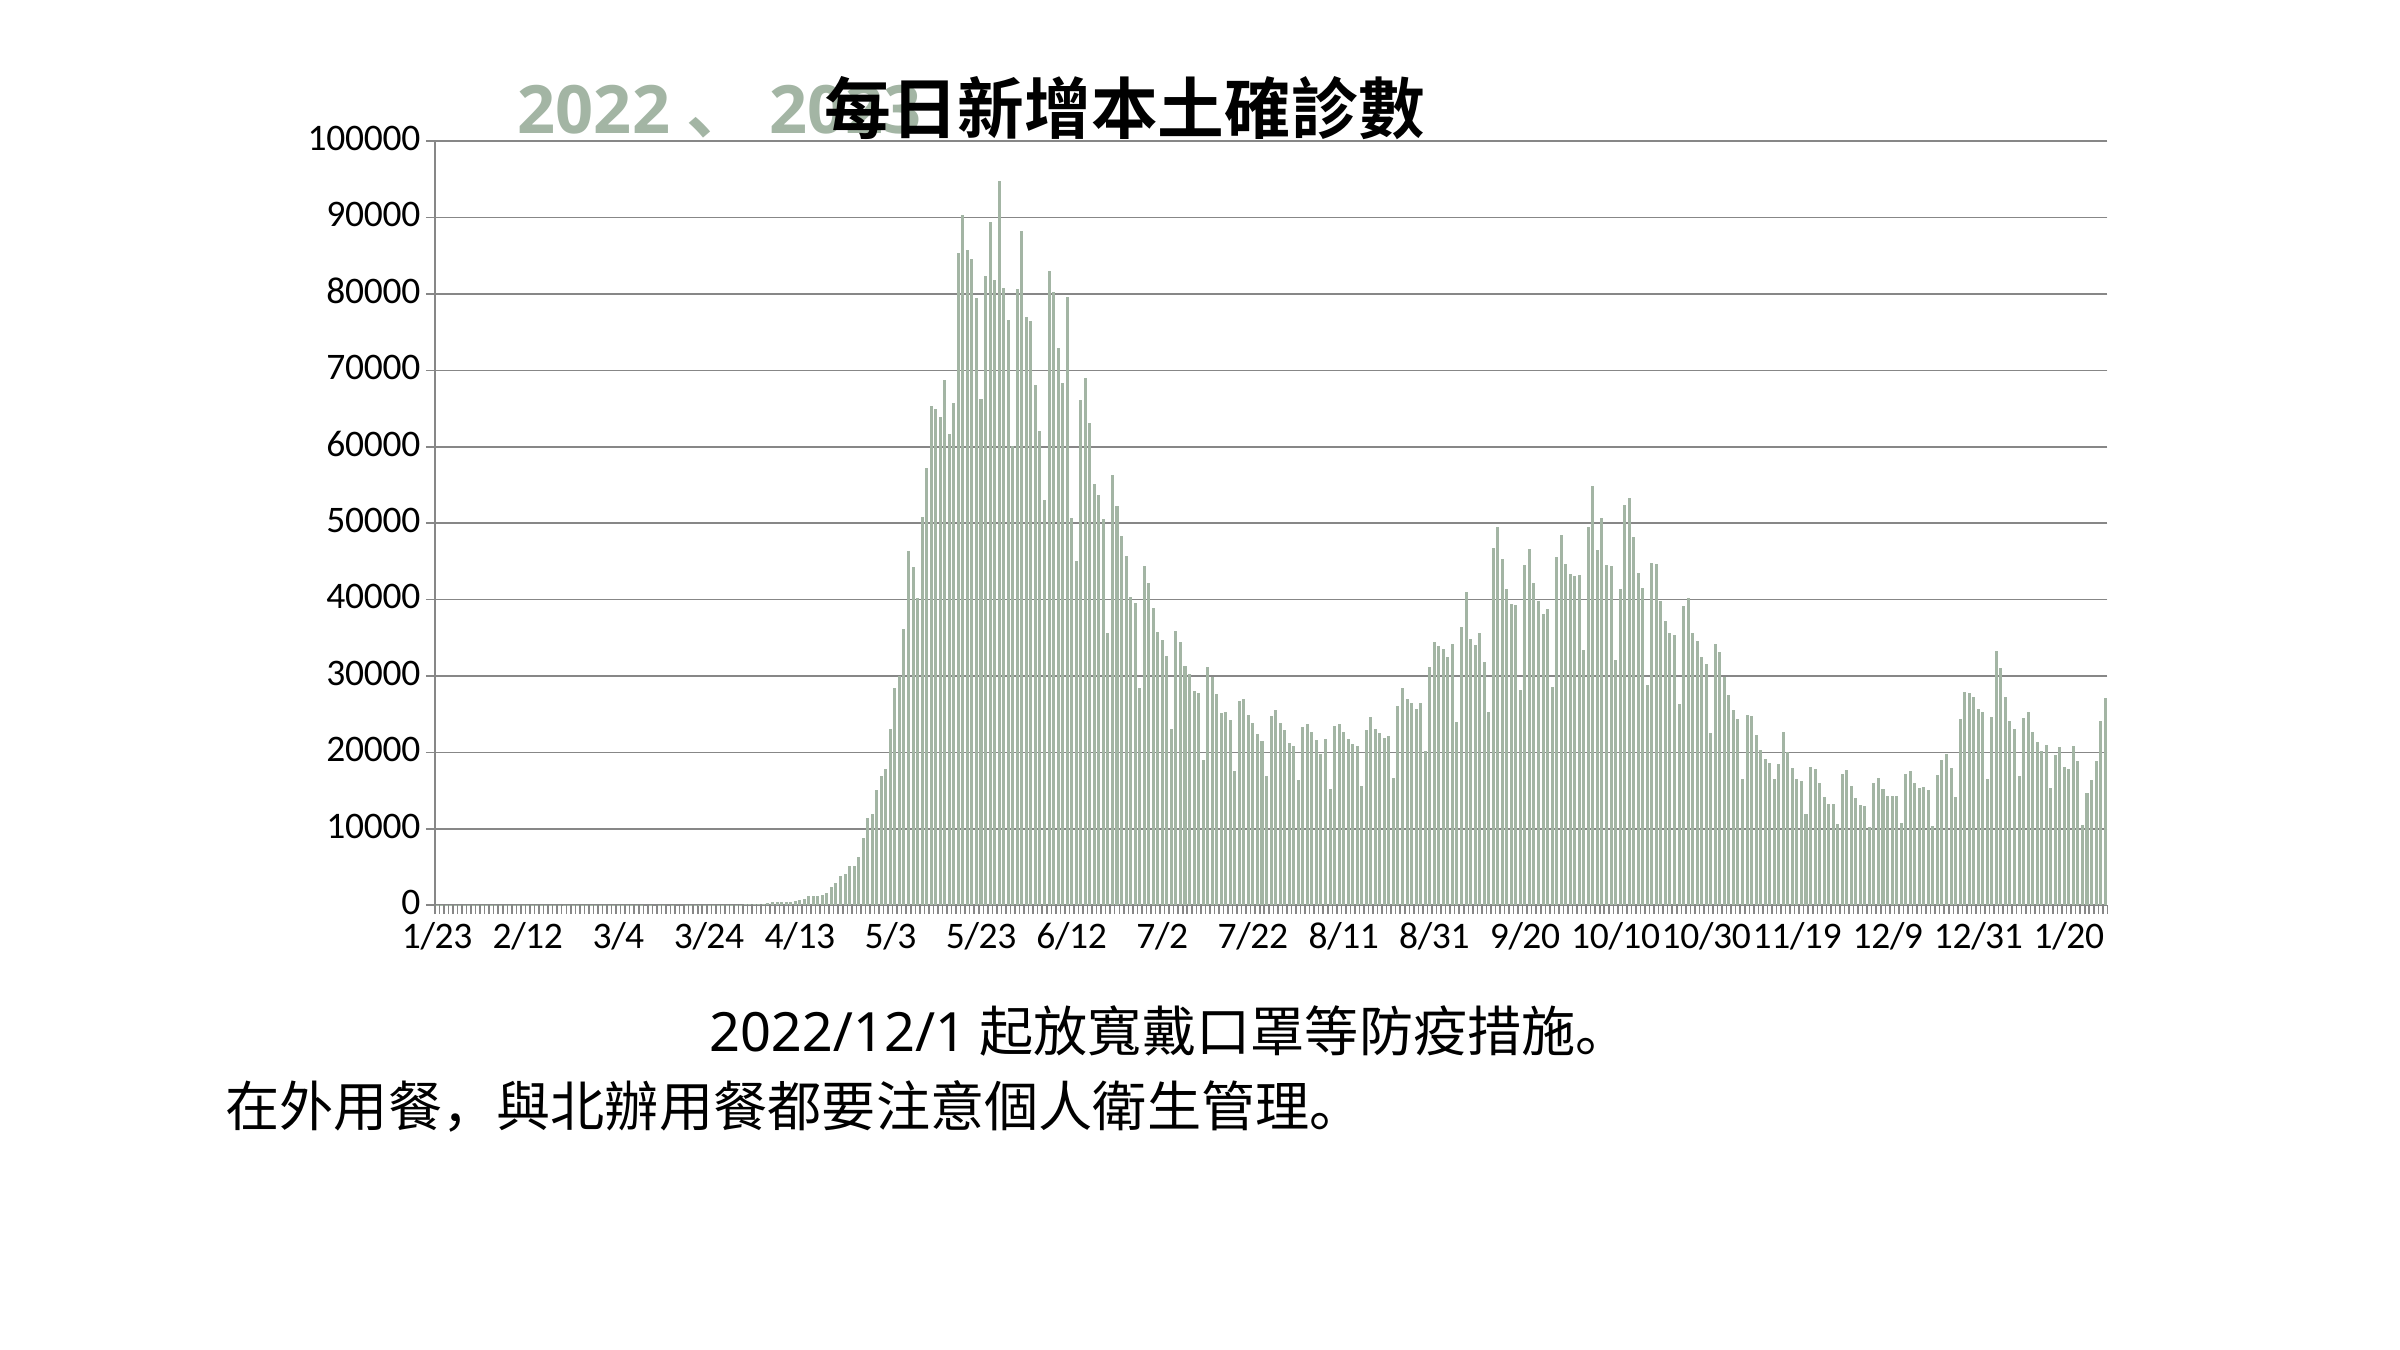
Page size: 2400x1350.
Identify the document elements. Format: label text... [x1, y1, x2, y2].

chart [269, 104, 2146, 976]
text_box 每日新增本土確診數 [809, 59, 1441, 104]
text_box 2022/12/1起放寬戴口罩等防疫措施。 [694, 989, 1646, 1070]
text_box 在外用餐，與北辦用餐都要注意個人衛生管理。 [210, 1064, 1380, 1145]
text_box 2022、2023 [502, 59, 809, 104]
